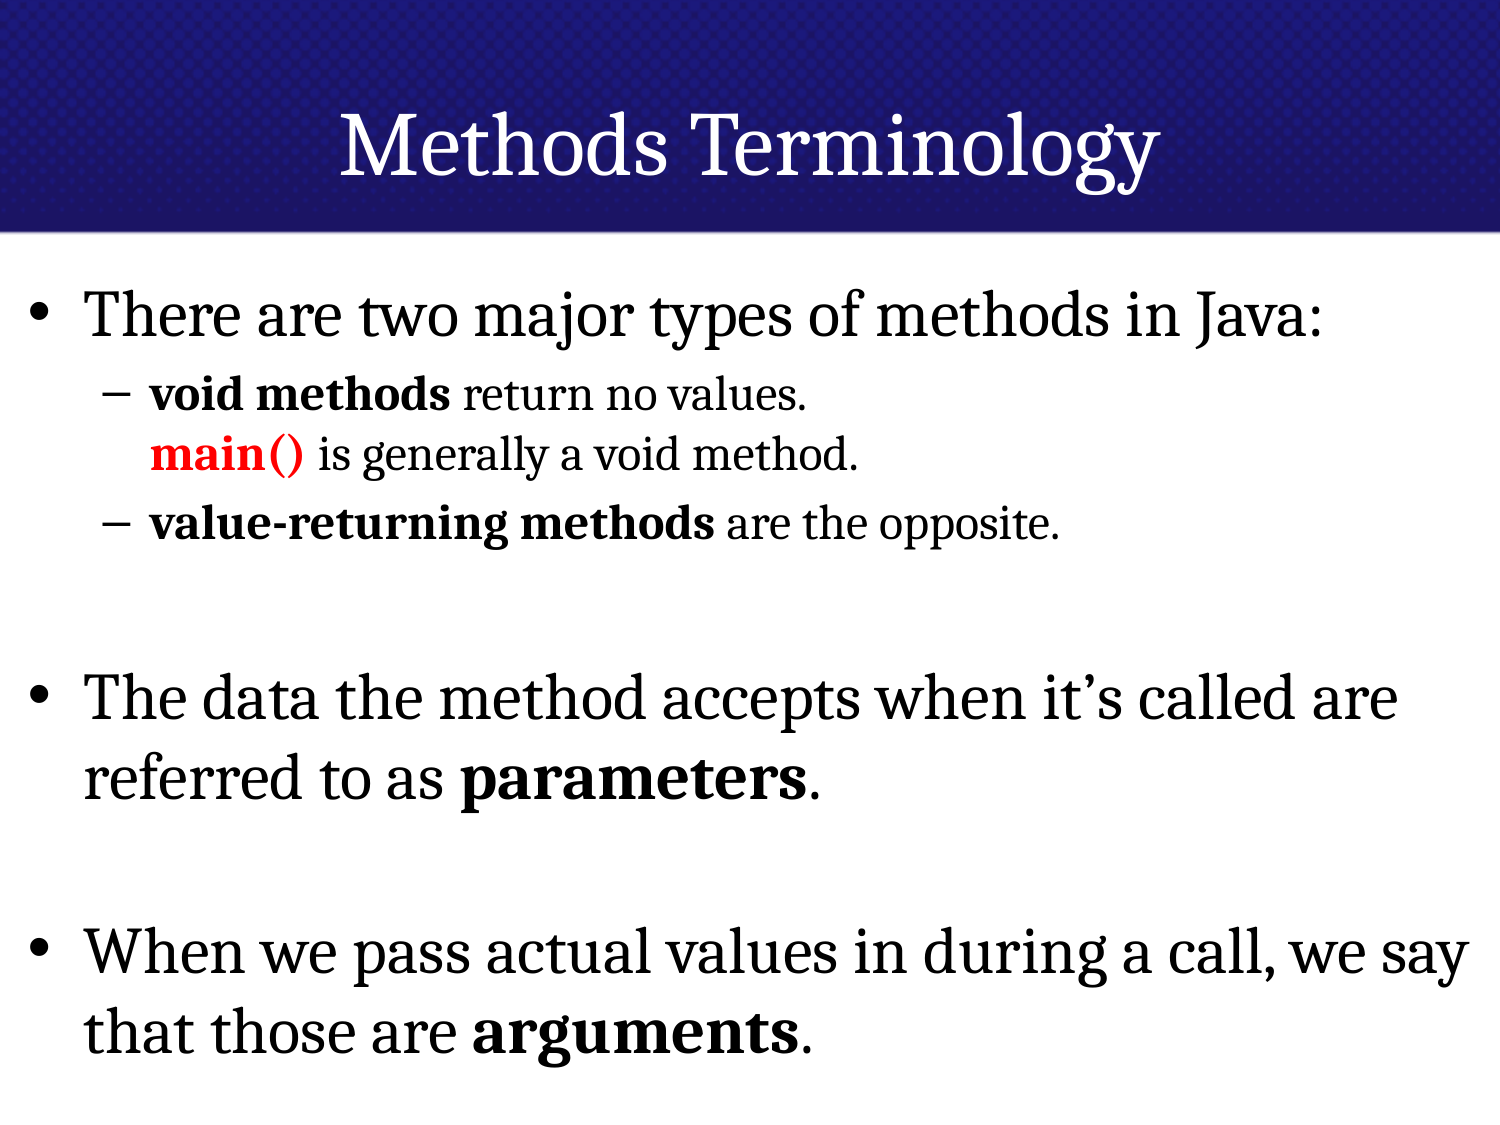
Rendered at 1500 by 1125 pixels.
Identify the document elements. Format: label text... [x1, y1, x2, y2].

title Methods Terminology [75, 45, 1425, 233]
picture [0, 0, 1500, 1125]
list There are two major types of methods in Java: void methods return no values. main() is generally a void method. value-returning methods are the opposite. The data the method accepts when it’s called are referred to as parameters. When we pass actual values in during a call, we say that those are arguments. [12, 262, 1500, 1101]
